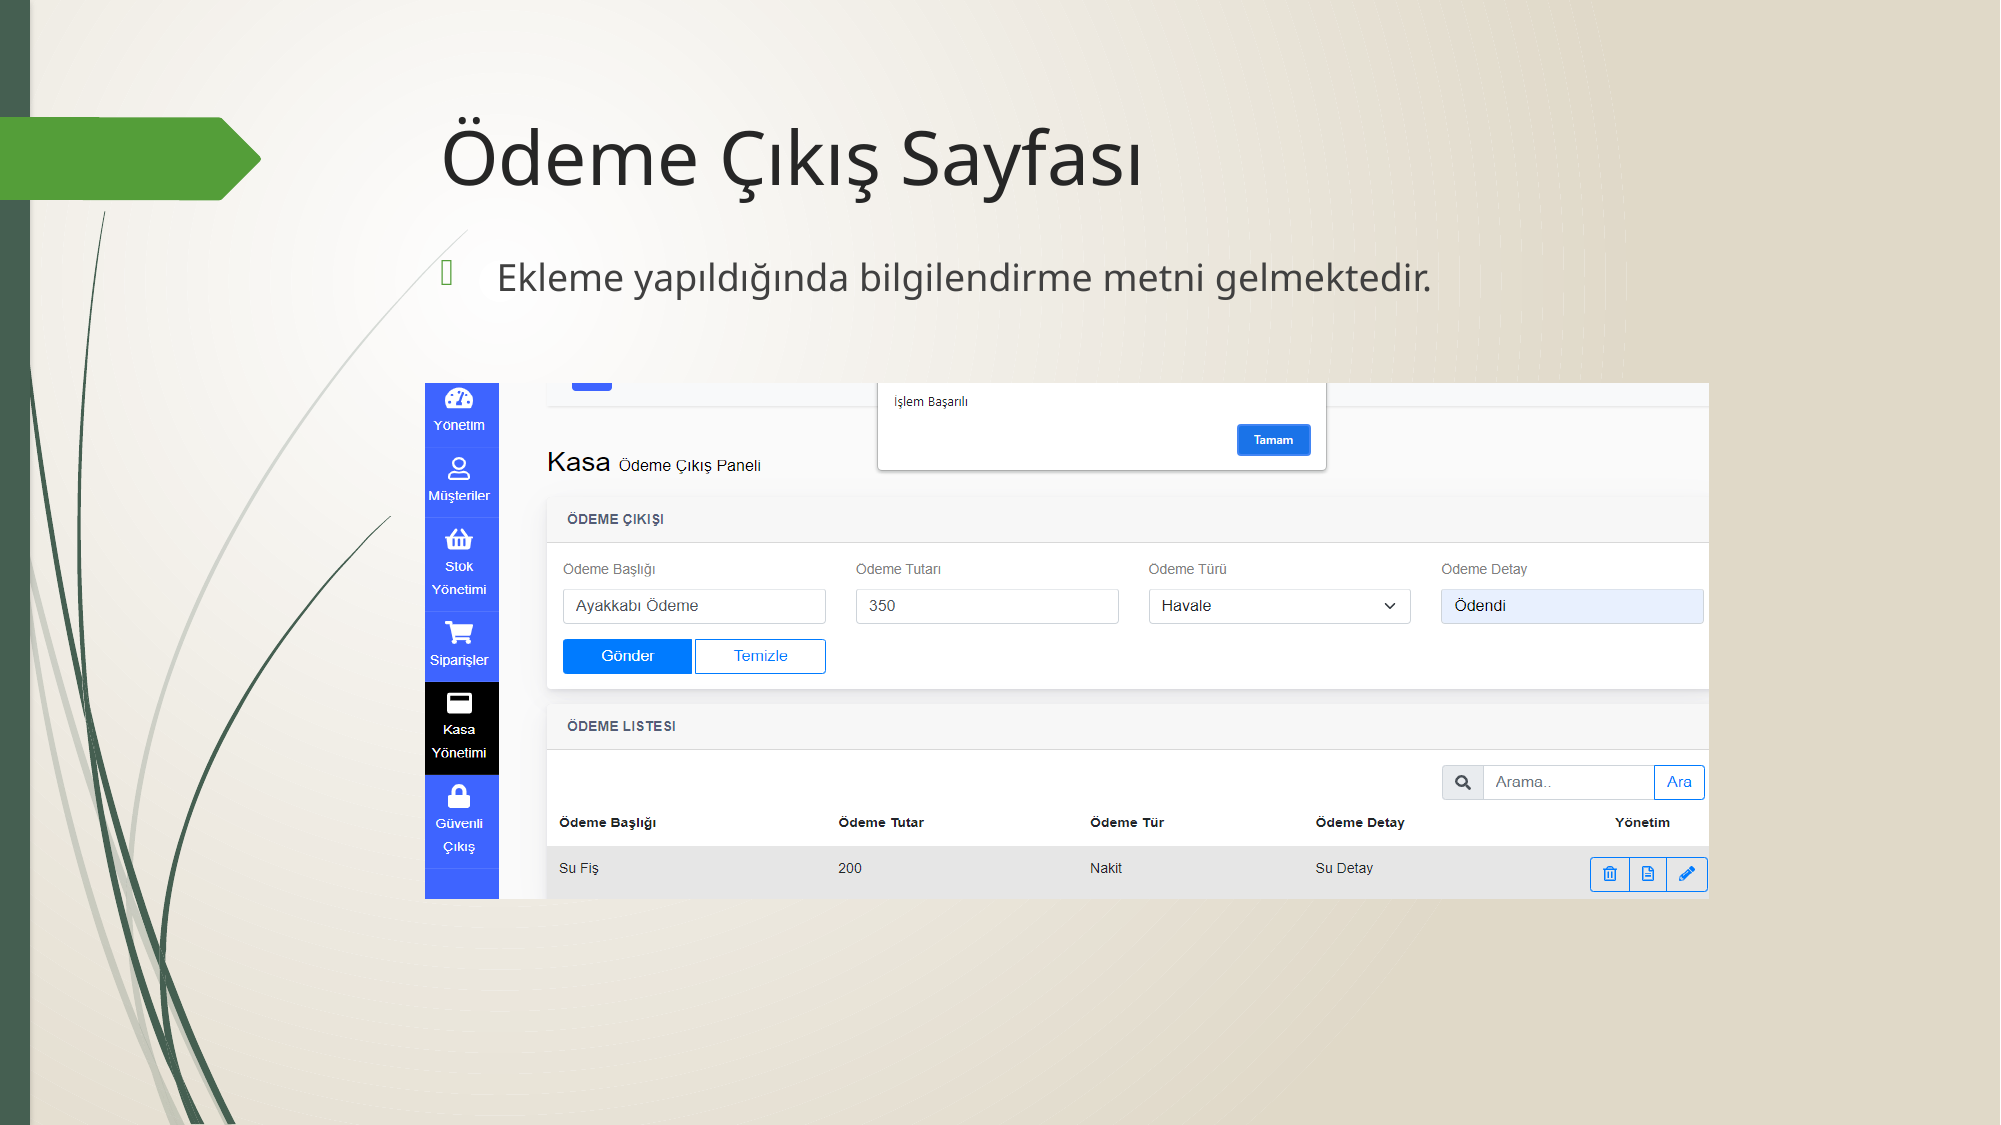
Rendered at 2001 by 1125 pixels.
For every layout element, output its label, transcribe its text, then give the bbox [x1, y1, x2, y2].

title Ödeme Çıkış Sayfası [425, 102, 1888, 246]
list Ekleme yapıldığında bilgilendirme metni gelmektedir. [425, 246, 1888, 970]
picture [425, 383, 1709, 899]
